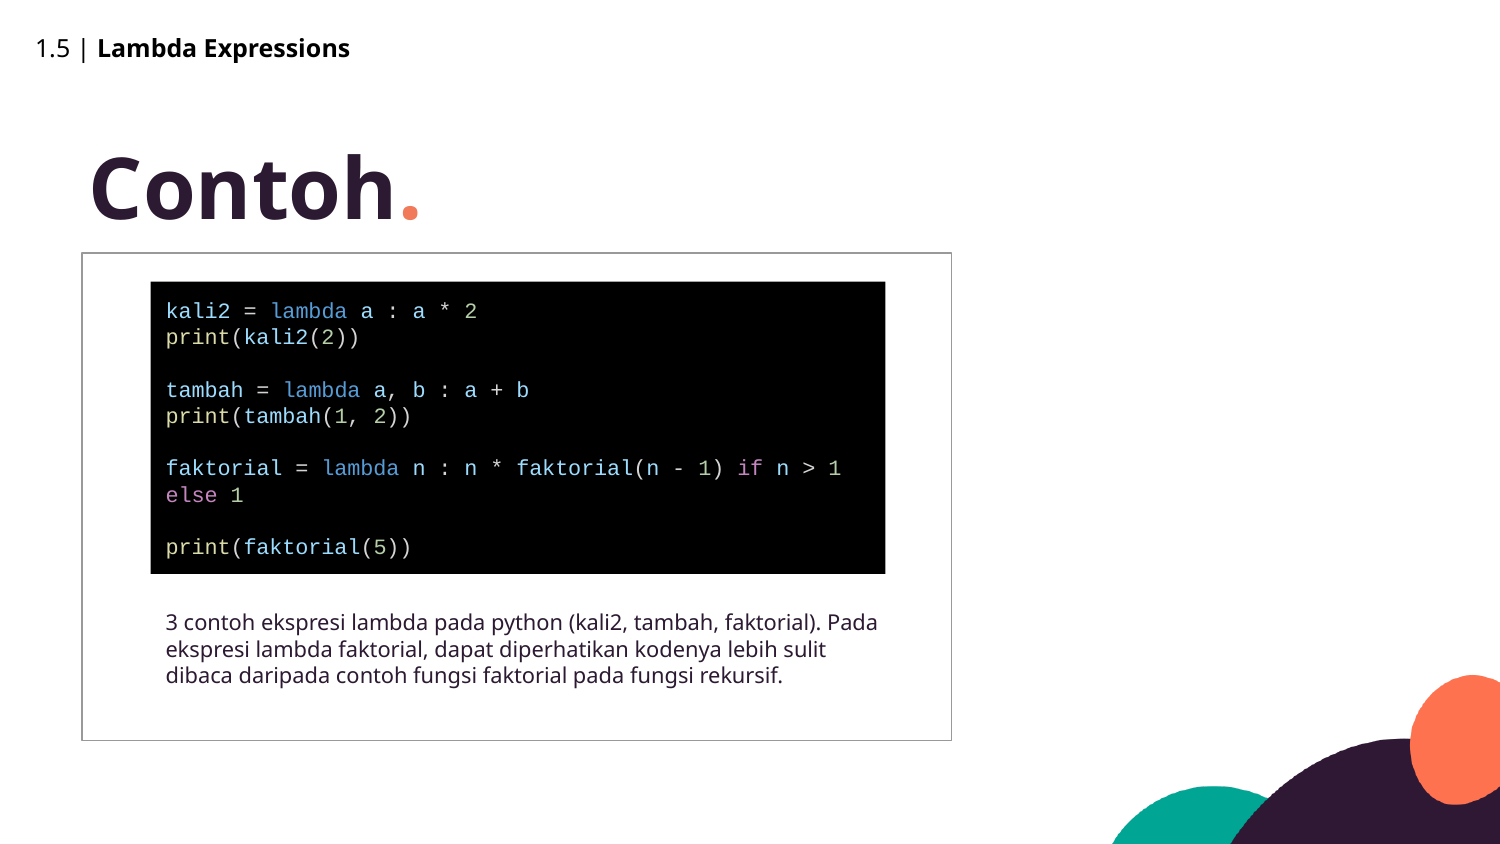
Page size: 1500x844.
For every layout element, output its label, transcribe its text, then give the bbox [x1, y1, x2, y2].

text_box 1.5 | Lambda Expressions [20, 10, 704, 86]
text_box Contoh. [73, 77, 1214, 314]
picture [0, 0, 1500, 844]
text_box [81, 252, 952, 741]
text_box 3 contoh ekspresi lambda pada python (kali2, tambah, faktorial). Pada ekspresi lambda faktorial, dapat diperhatikan kodenya lebih sulit dibaca daripada contoh fungsi faktorial pada fungsi rekursif. [150, 593, 900, 703]
text_box kali2 = lambda a : a * 2 print(kali2(2)) tambah = lambda a, b : a + b print(tambah(1, 2)) faktorial = lambda n : n * faktorial(n - 1) if n > 1 else 1 print(faktorial(5)) [150, 281, 886, 574]
